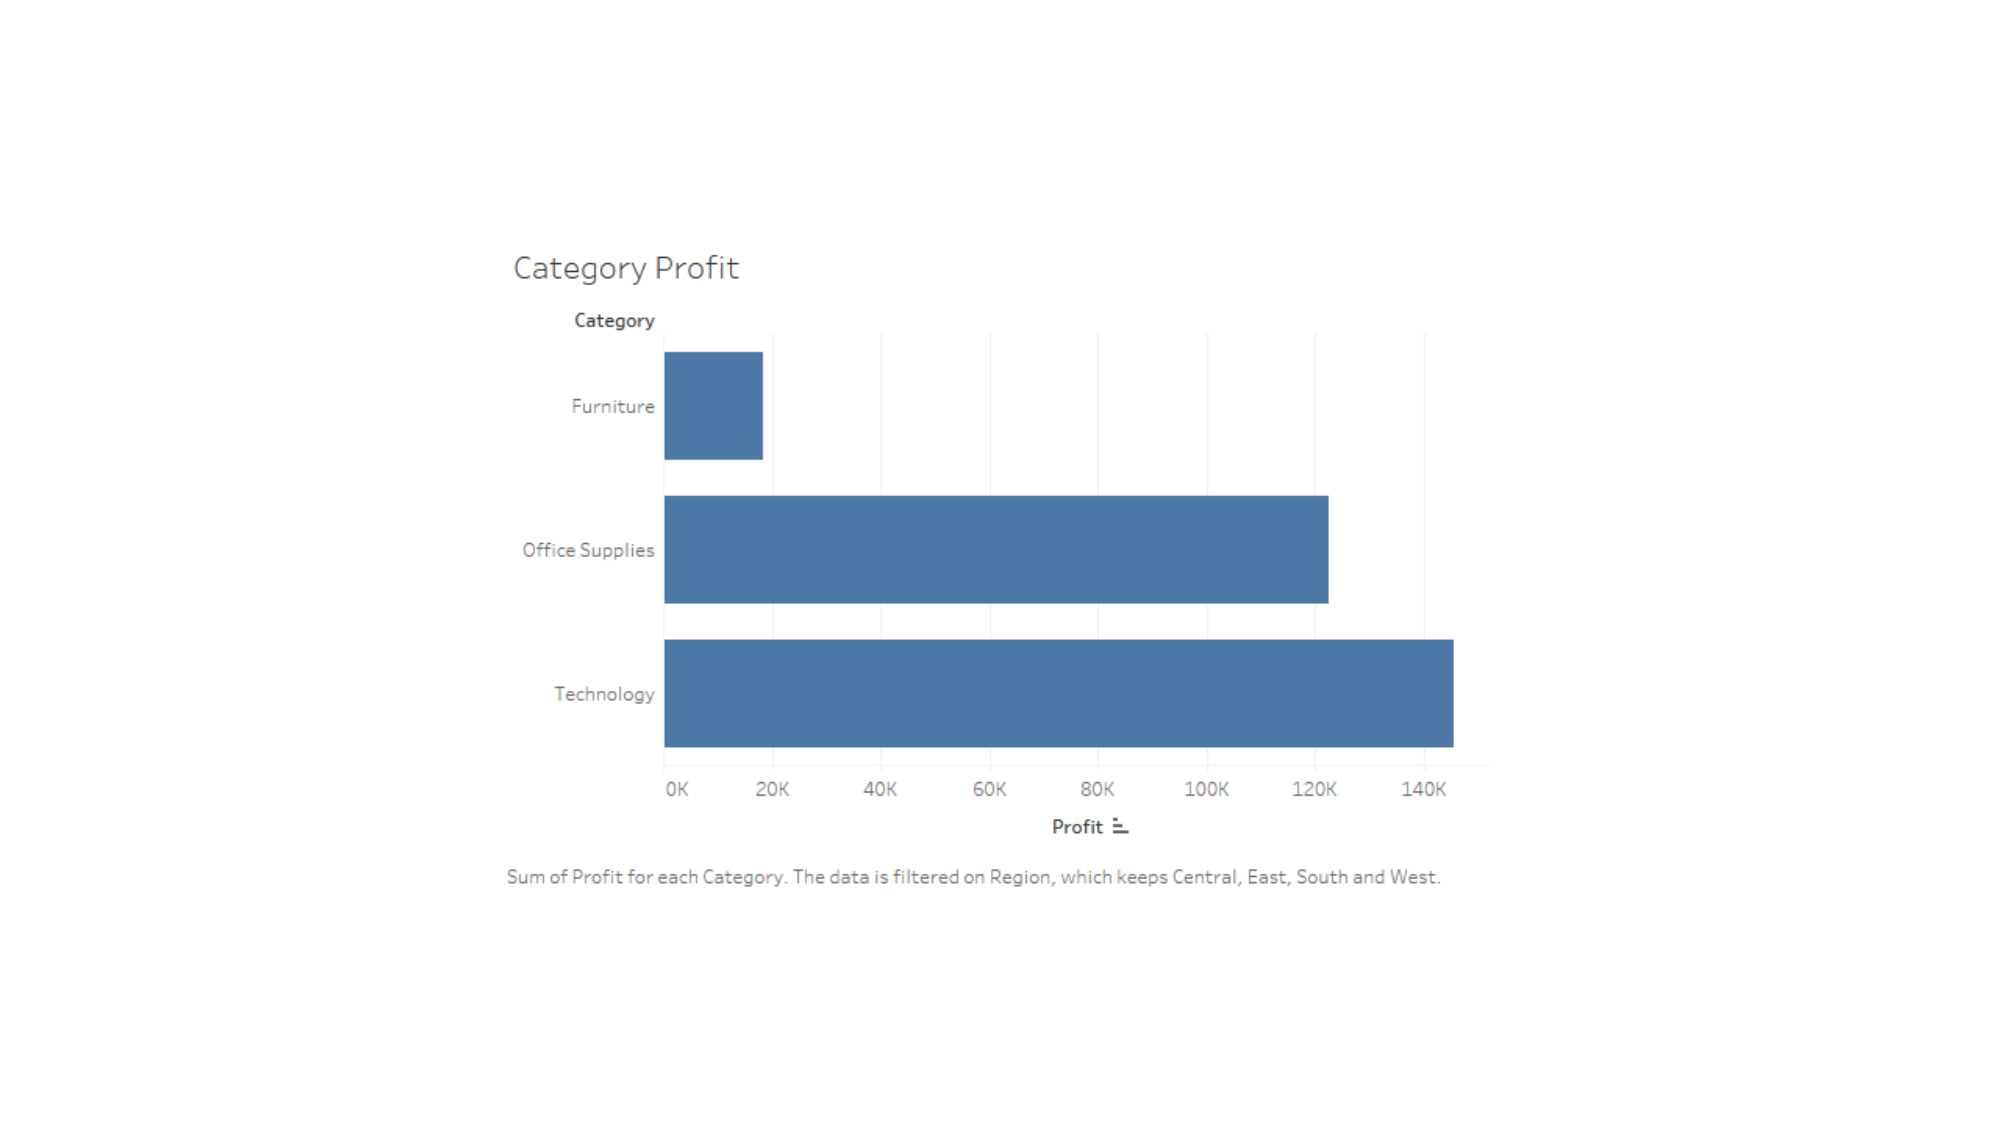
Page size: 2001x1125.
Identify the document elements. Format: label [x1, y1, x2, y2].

picture [507, 235, 1493, 890]
